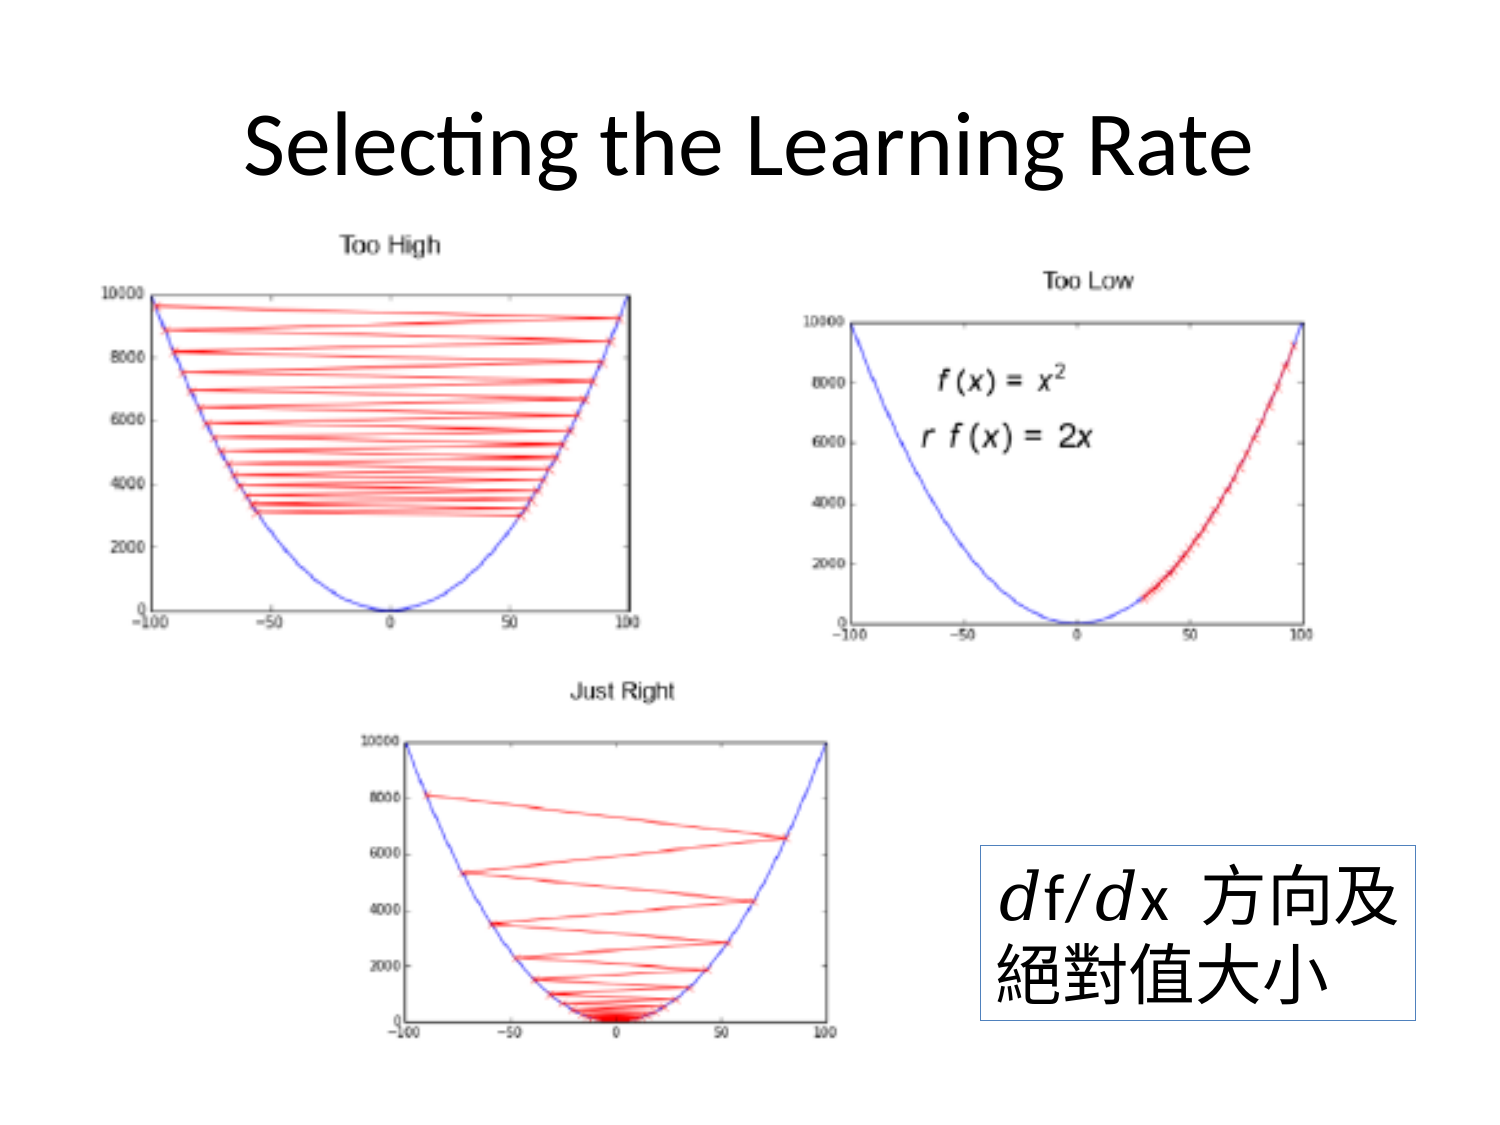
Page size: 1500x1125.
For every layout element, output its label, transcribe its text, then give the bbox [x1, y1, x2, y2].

picture [52, 202, 728, 652]
picture [737, 244, 1421, 652]
picture [312, 668, 998, 1079]
text_box 𝑑f/𝑑x 方向及 絕對值大小 [1002, 845, 1416, 1021]
title Selecting the Learning Rate [75, 45, 1425, 233]
